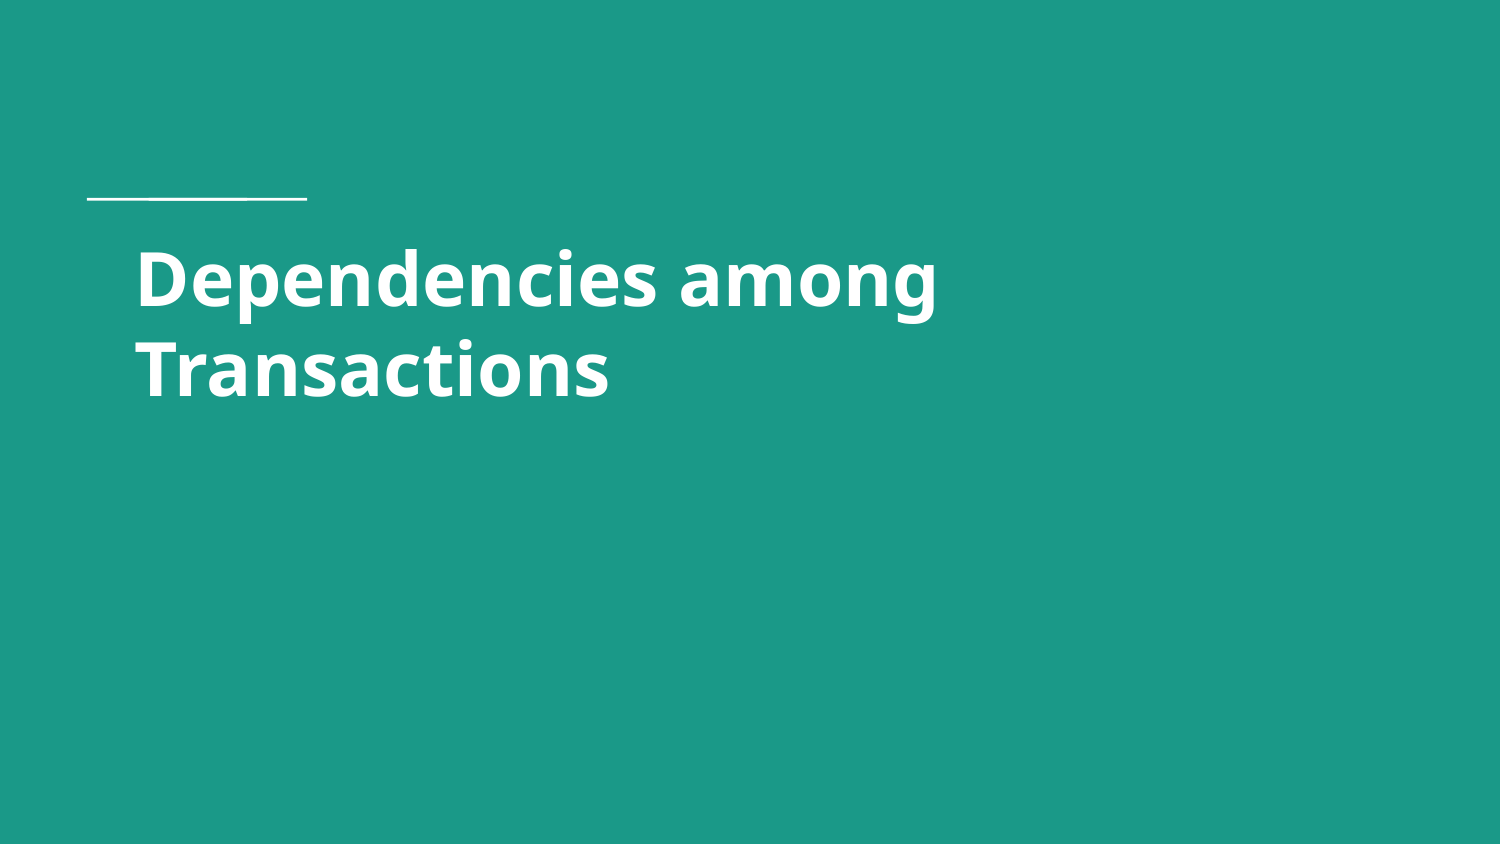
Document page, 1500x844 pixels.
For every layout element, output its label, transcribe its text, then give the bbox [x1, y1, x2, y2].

title Dependencies among Transactions [119, 216, 1381, 466]
